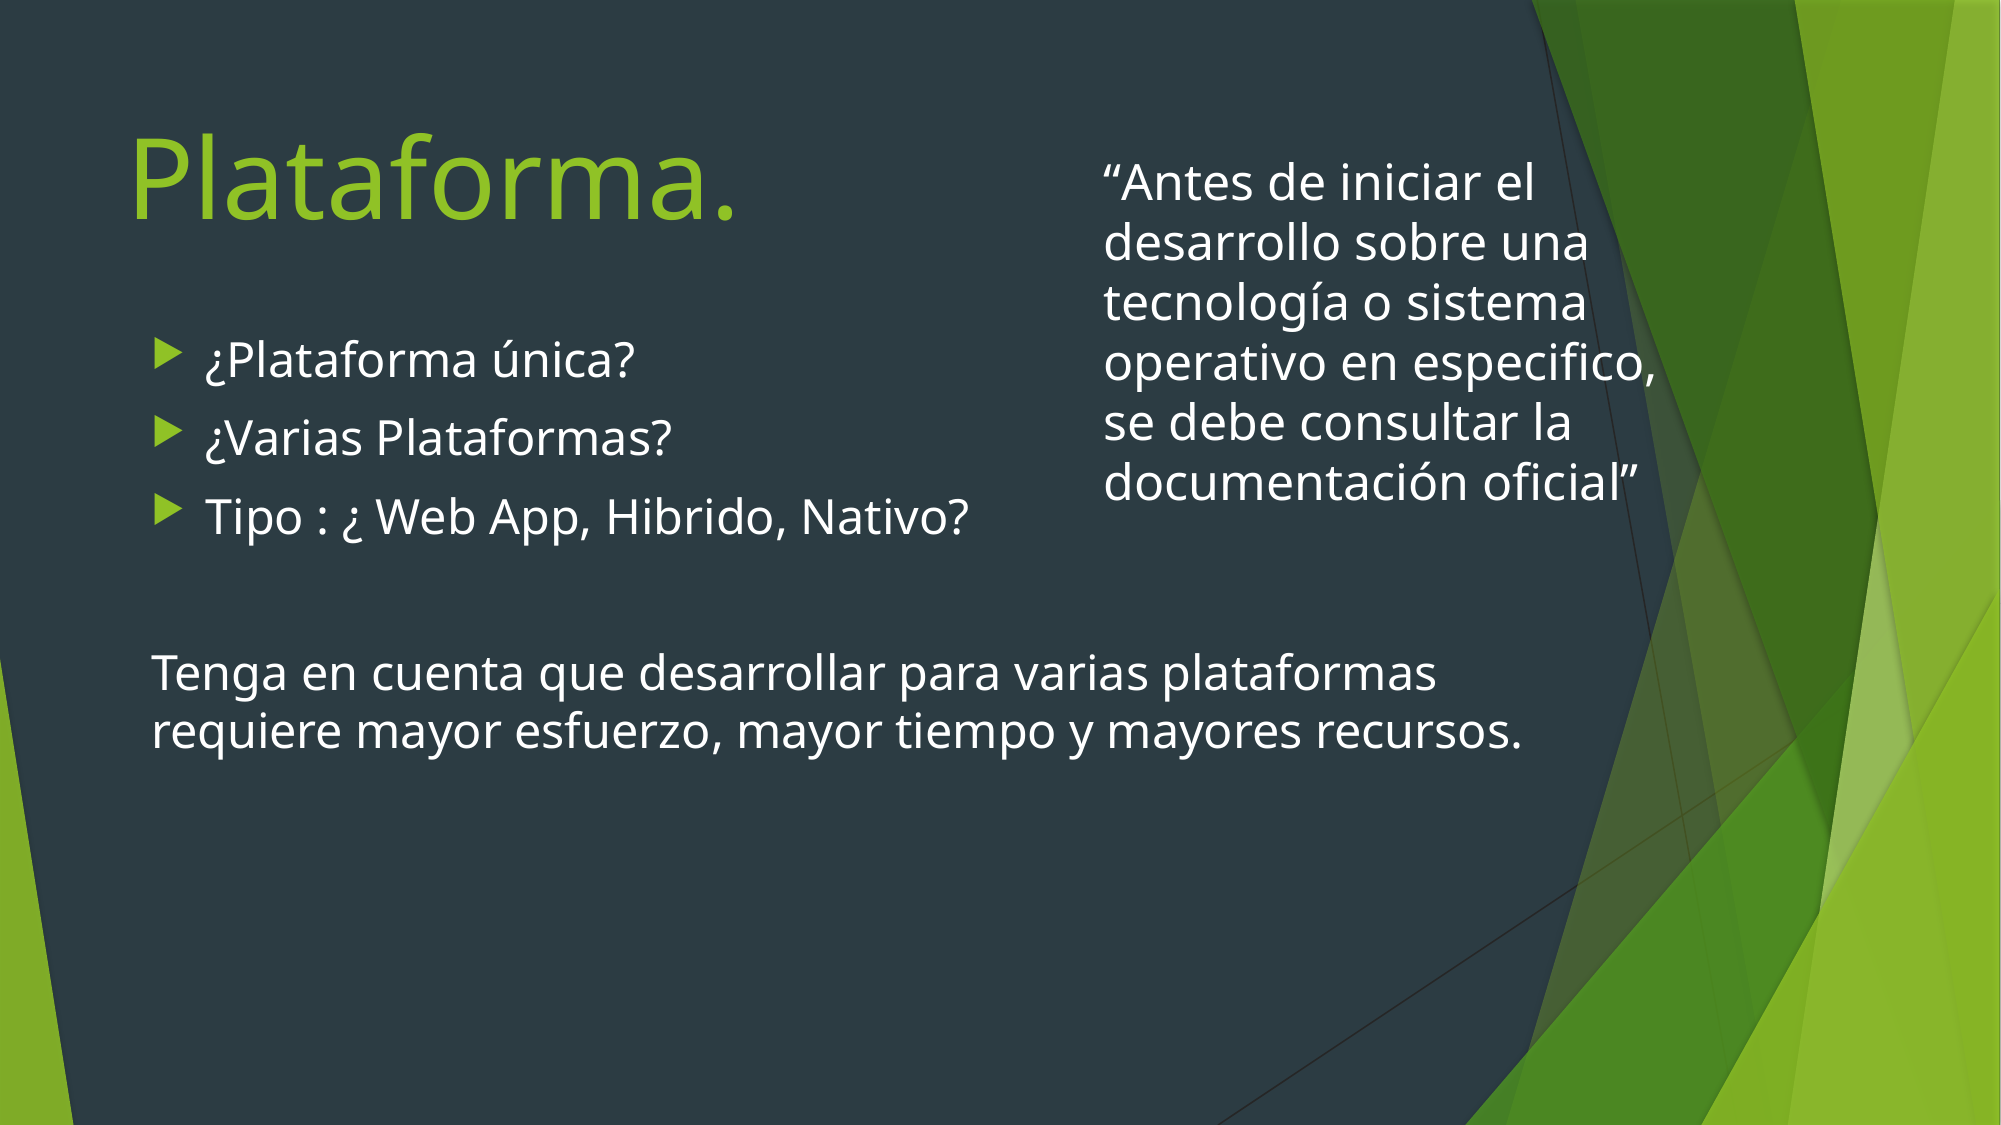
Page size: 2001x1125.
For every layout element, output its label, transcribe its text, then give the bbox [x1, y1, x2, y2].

title Plataforma. [111, 99, 1522, 317]
text_box “Antes de iniciar el desarrollo sobre una tecnología o sistema operativo en especifico, se debe consultar la documentación oficial” [1088, 142, 1694, 639]
text_box ¿Plataforma única? ¿Varias Plataformas? Tipo : ¿ Web App, Hibrido, Nativo? Tenga en cuenta que desarrollar para varias plataformas requiere mayor esfuerzo, mayor tiempo y mayores recursos. [136, 321, 1547, 818]
